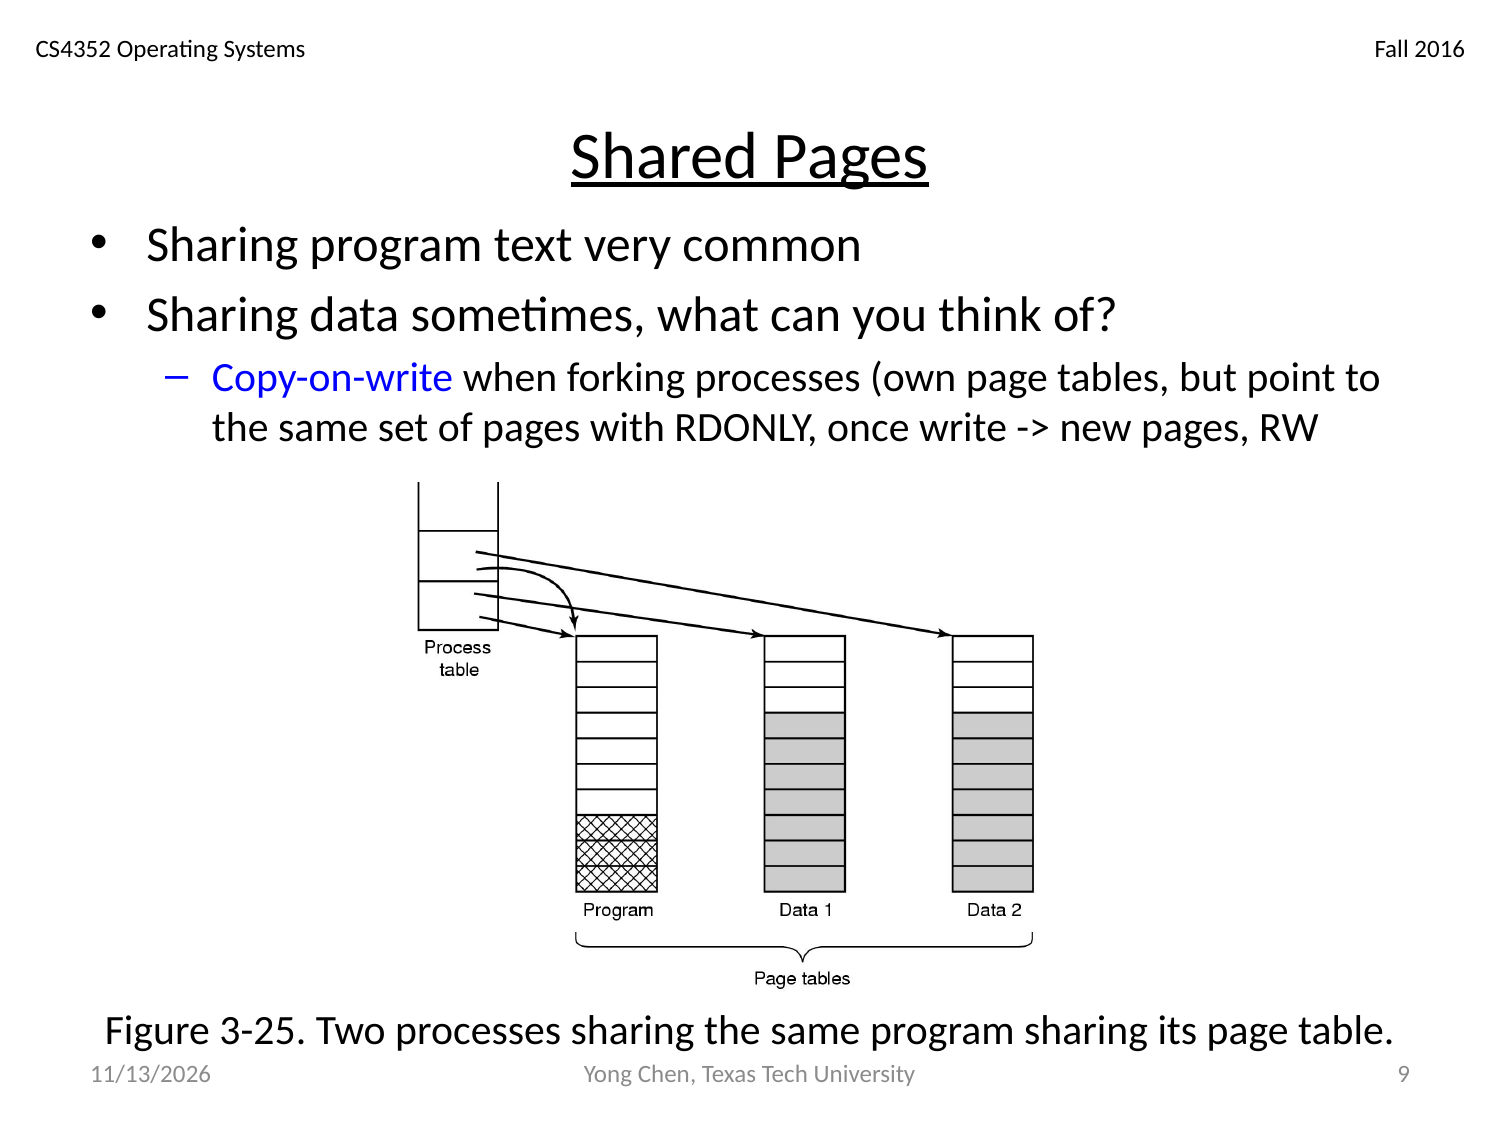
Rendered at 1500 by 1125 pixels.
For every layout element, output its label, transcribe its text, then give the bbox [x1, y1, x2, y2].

title Shared Pages [75, 104, 1425, 207]
picture [411, 469, 1040, 996]
list Sharing program text very common Sharing data sometimes, what can you think of? Copy-on-write when forking processes (own page tables, but point to the same set of pages with RDONLY, once write -> new pages, RW [75, 207, 1425, 994]
text_box Figure 3-25. Two processes sharing the same program sharing its page table. [0, 994, 1500, 1111]
